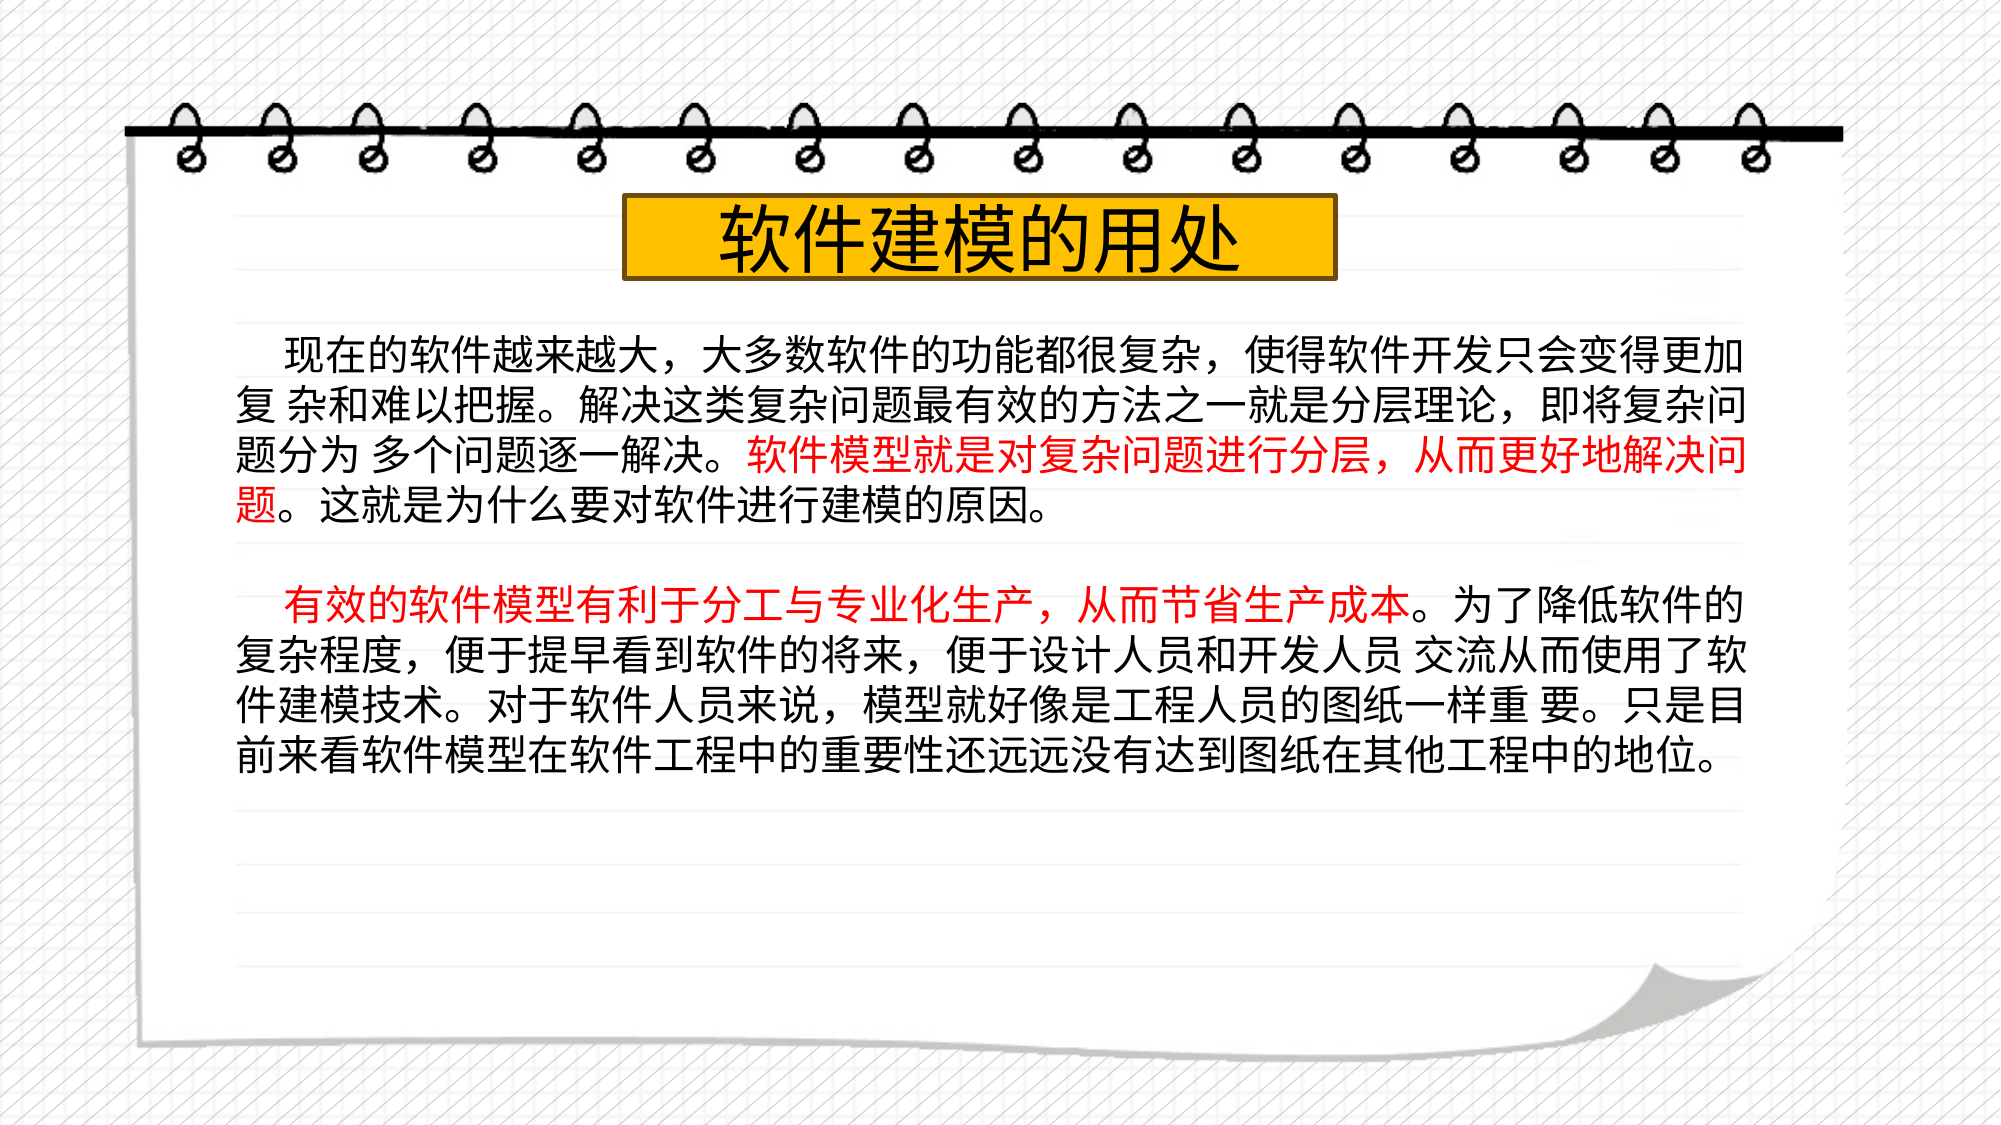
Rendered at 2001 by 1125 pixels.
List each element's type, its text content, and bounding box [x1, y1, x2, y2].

picture [0, 0, 2000, 1125]
text_box 软件建模的用处 [624, 195, 1336, 279]
text_box 现在的软件越来越大，大多数软件的功能都很复杂，使得软件开发只会变得更加复 杂和难以把握。解决这类复杂问题最有效的方法之一就是分层理论，即将复杂问题分为 多个问题逐一解决。软件模型就是对复杂问题进行分层，从而更好地解决问题。这就是为什么要对软件进行建模的原因。 有效的软件模型有利于分工与专业化生产，从而节省生产成本。为了降低软件的复杂程度，便于提早看到软件的将来，便于设计人员和开发人员 交流从而使用了软件建模技术。对于软件人员来说，模型就好像是工程人员的图纸一样重 要。只是目前来看软件模型在软件工程中的重要性还远远没有达到图纸在其他工程中的地位。 [221, 321, 1797, 787]
